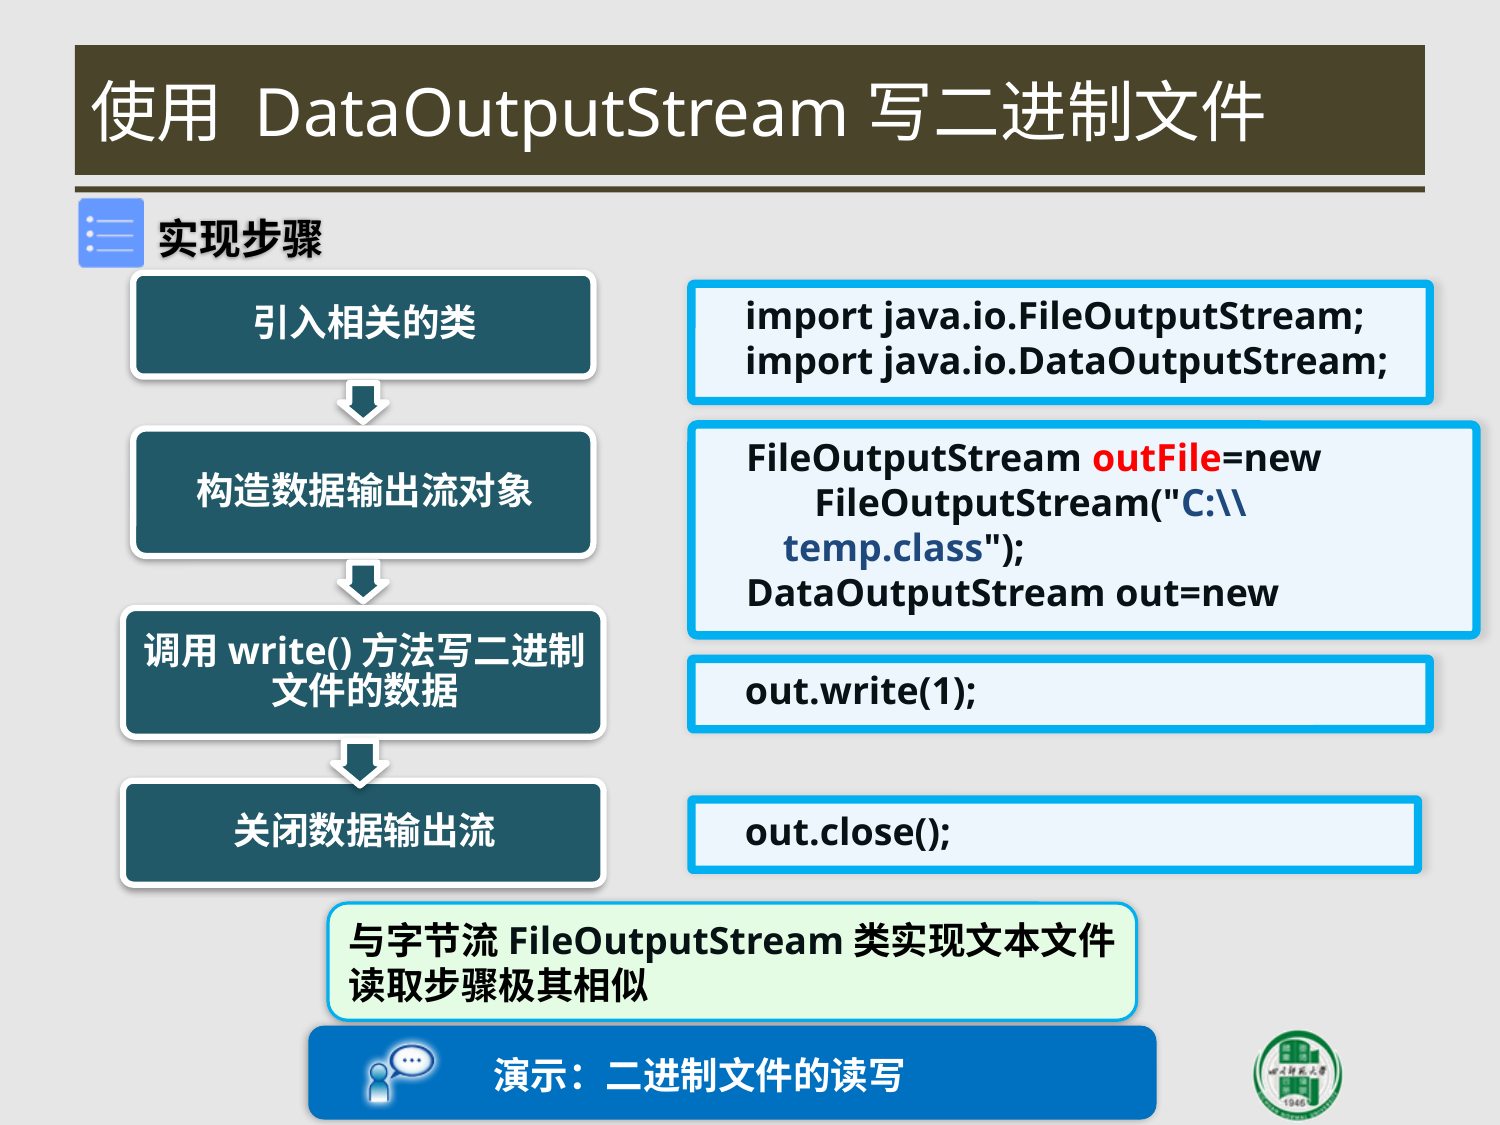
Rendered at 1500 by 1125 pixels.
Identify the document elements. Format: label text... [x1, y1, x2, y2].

text_box import java.io.FileOutputStream; import java.io.DataOutputStream; [691, 283, 1430, 401]
text_box out.close(); [691, 799, 1418, 870]
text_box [74, 195, 342, 272]
text_box FileOutputStream outFile=new FileOutputStream("C:\\temp.class"); DataOutputStream out=new DataOutputStream(outFile); [691, 424, 1477, 636]
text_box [308, 1025, 1157, 1120]
text_box out.write(1); [691, 658, 1430, 730]
text_box 与字节流FileOutputStream类实现文本文件读取步骤极其相似 [327, 903, 1137, 1021]
picture [1250, 1021, 1355, 1124]
title 使用 DataOutputStream写二进制文件 [75, 45, 1425, 175]
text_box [81, 271, 645, 894]
